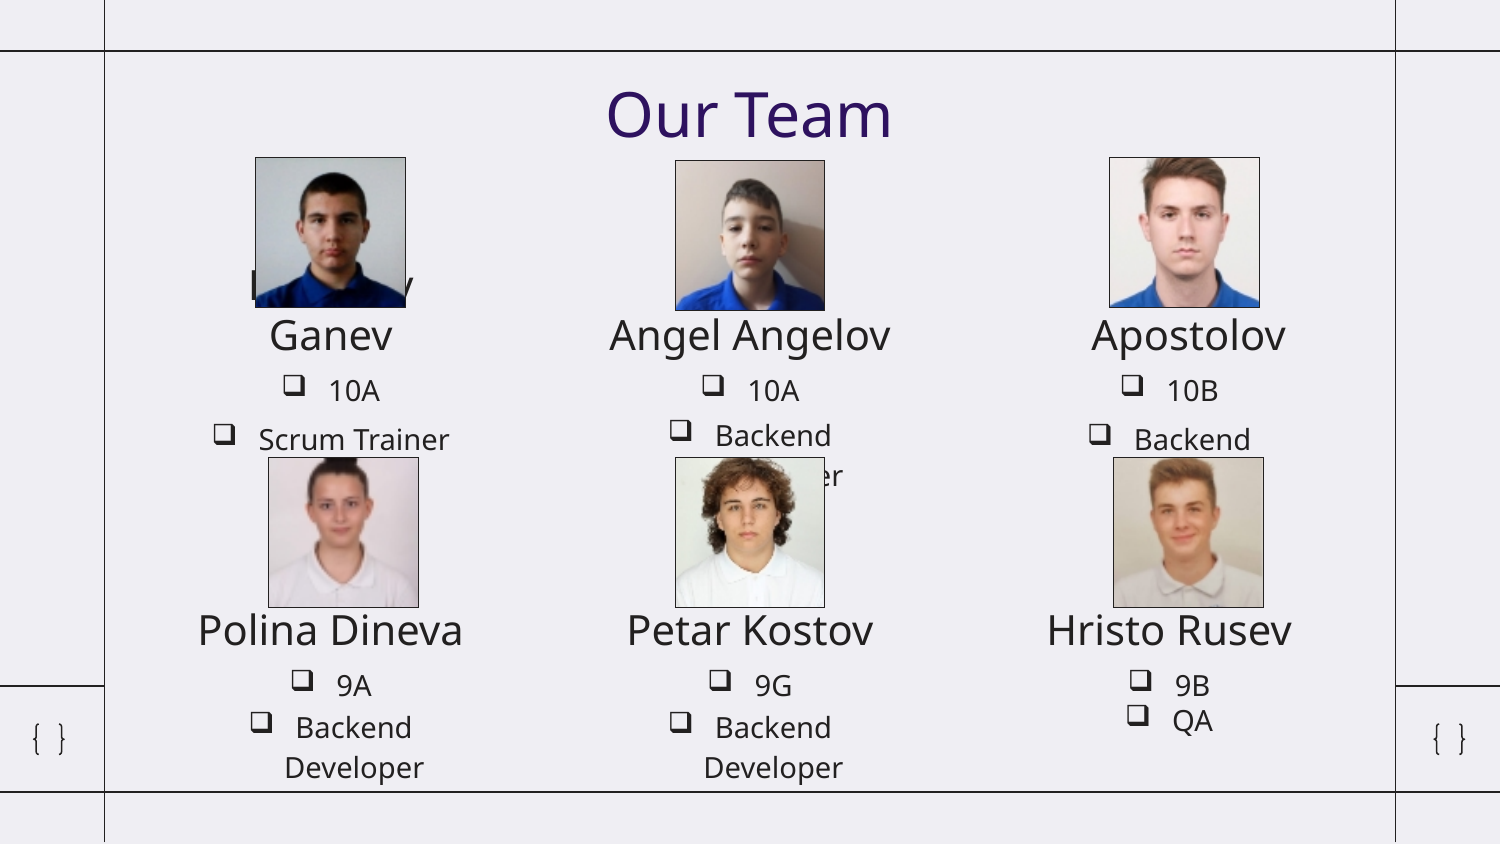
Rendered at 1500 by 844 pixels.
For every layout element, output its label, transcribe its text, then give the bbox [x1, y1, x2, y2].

text_box QA [1006, 682, 1333, 732]
subtitle 9G [587, 647, 913, 689]
text_box Backend Developer [1006, 400, 1333, 451]
subtitle 10A [587, 351, 913, 396]
title Polina Dineva [167, 609, 494, 647]
subtitle 10A [167, 375, 494, 401]
text_box Backend Developer [167, 689, 494, 739]
title Miroslav Ganev [167, 314, 494, 375]
picture [674, 457, 826, 608]
picture [268, 457, 420, 608]
subtitle 9A [167, 647, 494, 689]
subtitle 9B [1006, 647, 1333, 682]
text_box Backend Developer [587, 396, 913, 446]
title Atanas Apostolov [1006, 314, 1372, 375]
picture [255, 156, 406, 308]
text_box Backend Developer [587, 689, 913, 739]
picture [1113, 457, 1264, 608]
subtitle 10B [1006, 375, 1333, 400]
title Hristo Rusev [1006, 609, 1333, 647]
title Angel Angelov [587, 314, 913, 351]
text_box Scrum Trainer [167, 401, 494, 451]
picture [1108, 156, 1260, 308]
picture [674, 160, 826, 311]
title Our Team [118, 60, 1382, 150]
title Petar Kostov [587, 609, 913, 647]
